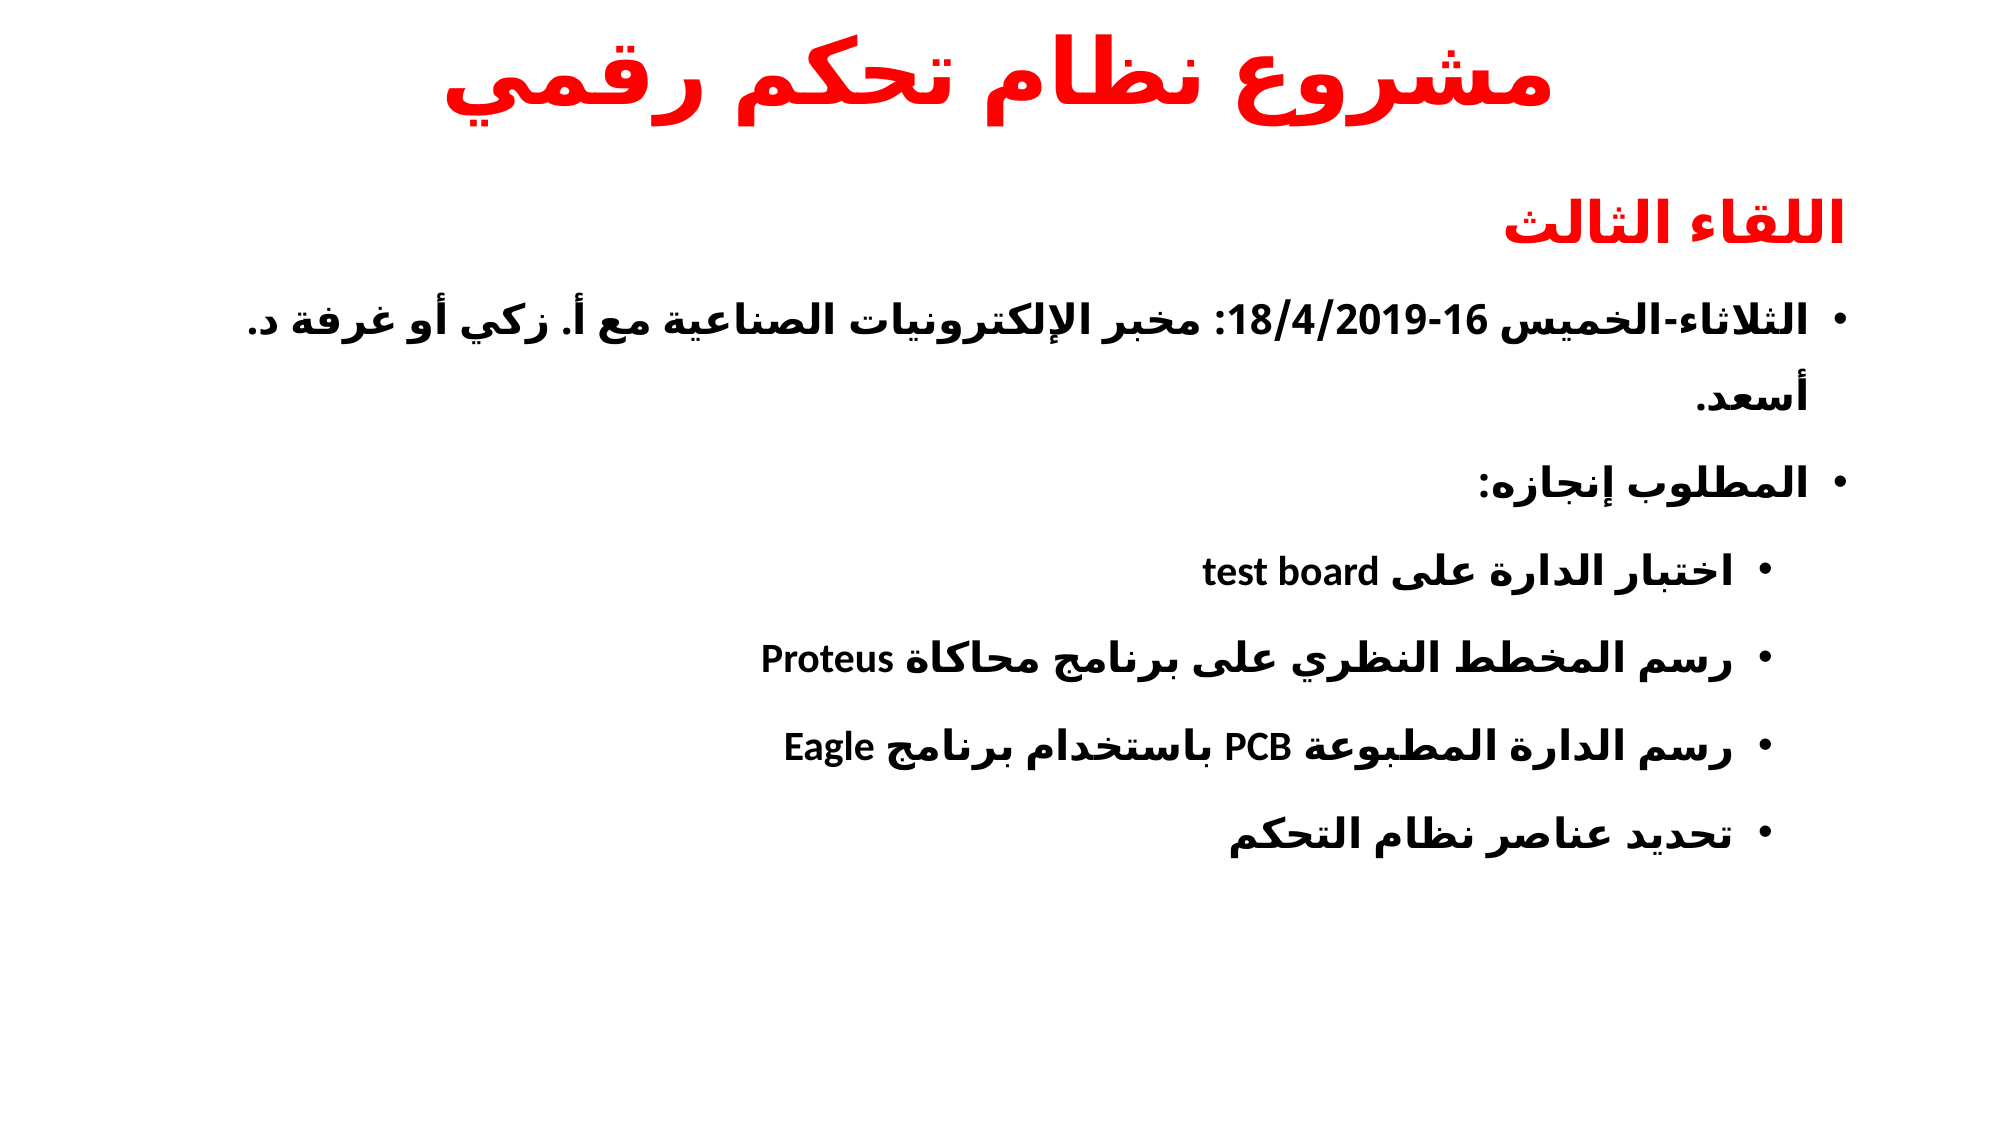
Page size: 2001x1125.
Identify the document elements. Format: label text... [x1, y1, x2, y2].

list اللقاء الثالث الثلاثاء-الخميس 16-18/4/2019: مخبر الإلكترونيات الصناعية مع أ. زكي أو غرفة د. أسعد. المطلوب إنجازه: اختبار الدارة على test board رسم المخطط النظري على برنامج محاكاة Proteus رسم الدارة المطبوعة PCB باستخدام برنامج Eagle تحديد عناصر نظام التحكم [186, 143, 1863, 1057]
title مشروع نظام تحكم رقمي [137, 0, 1863, 151]
